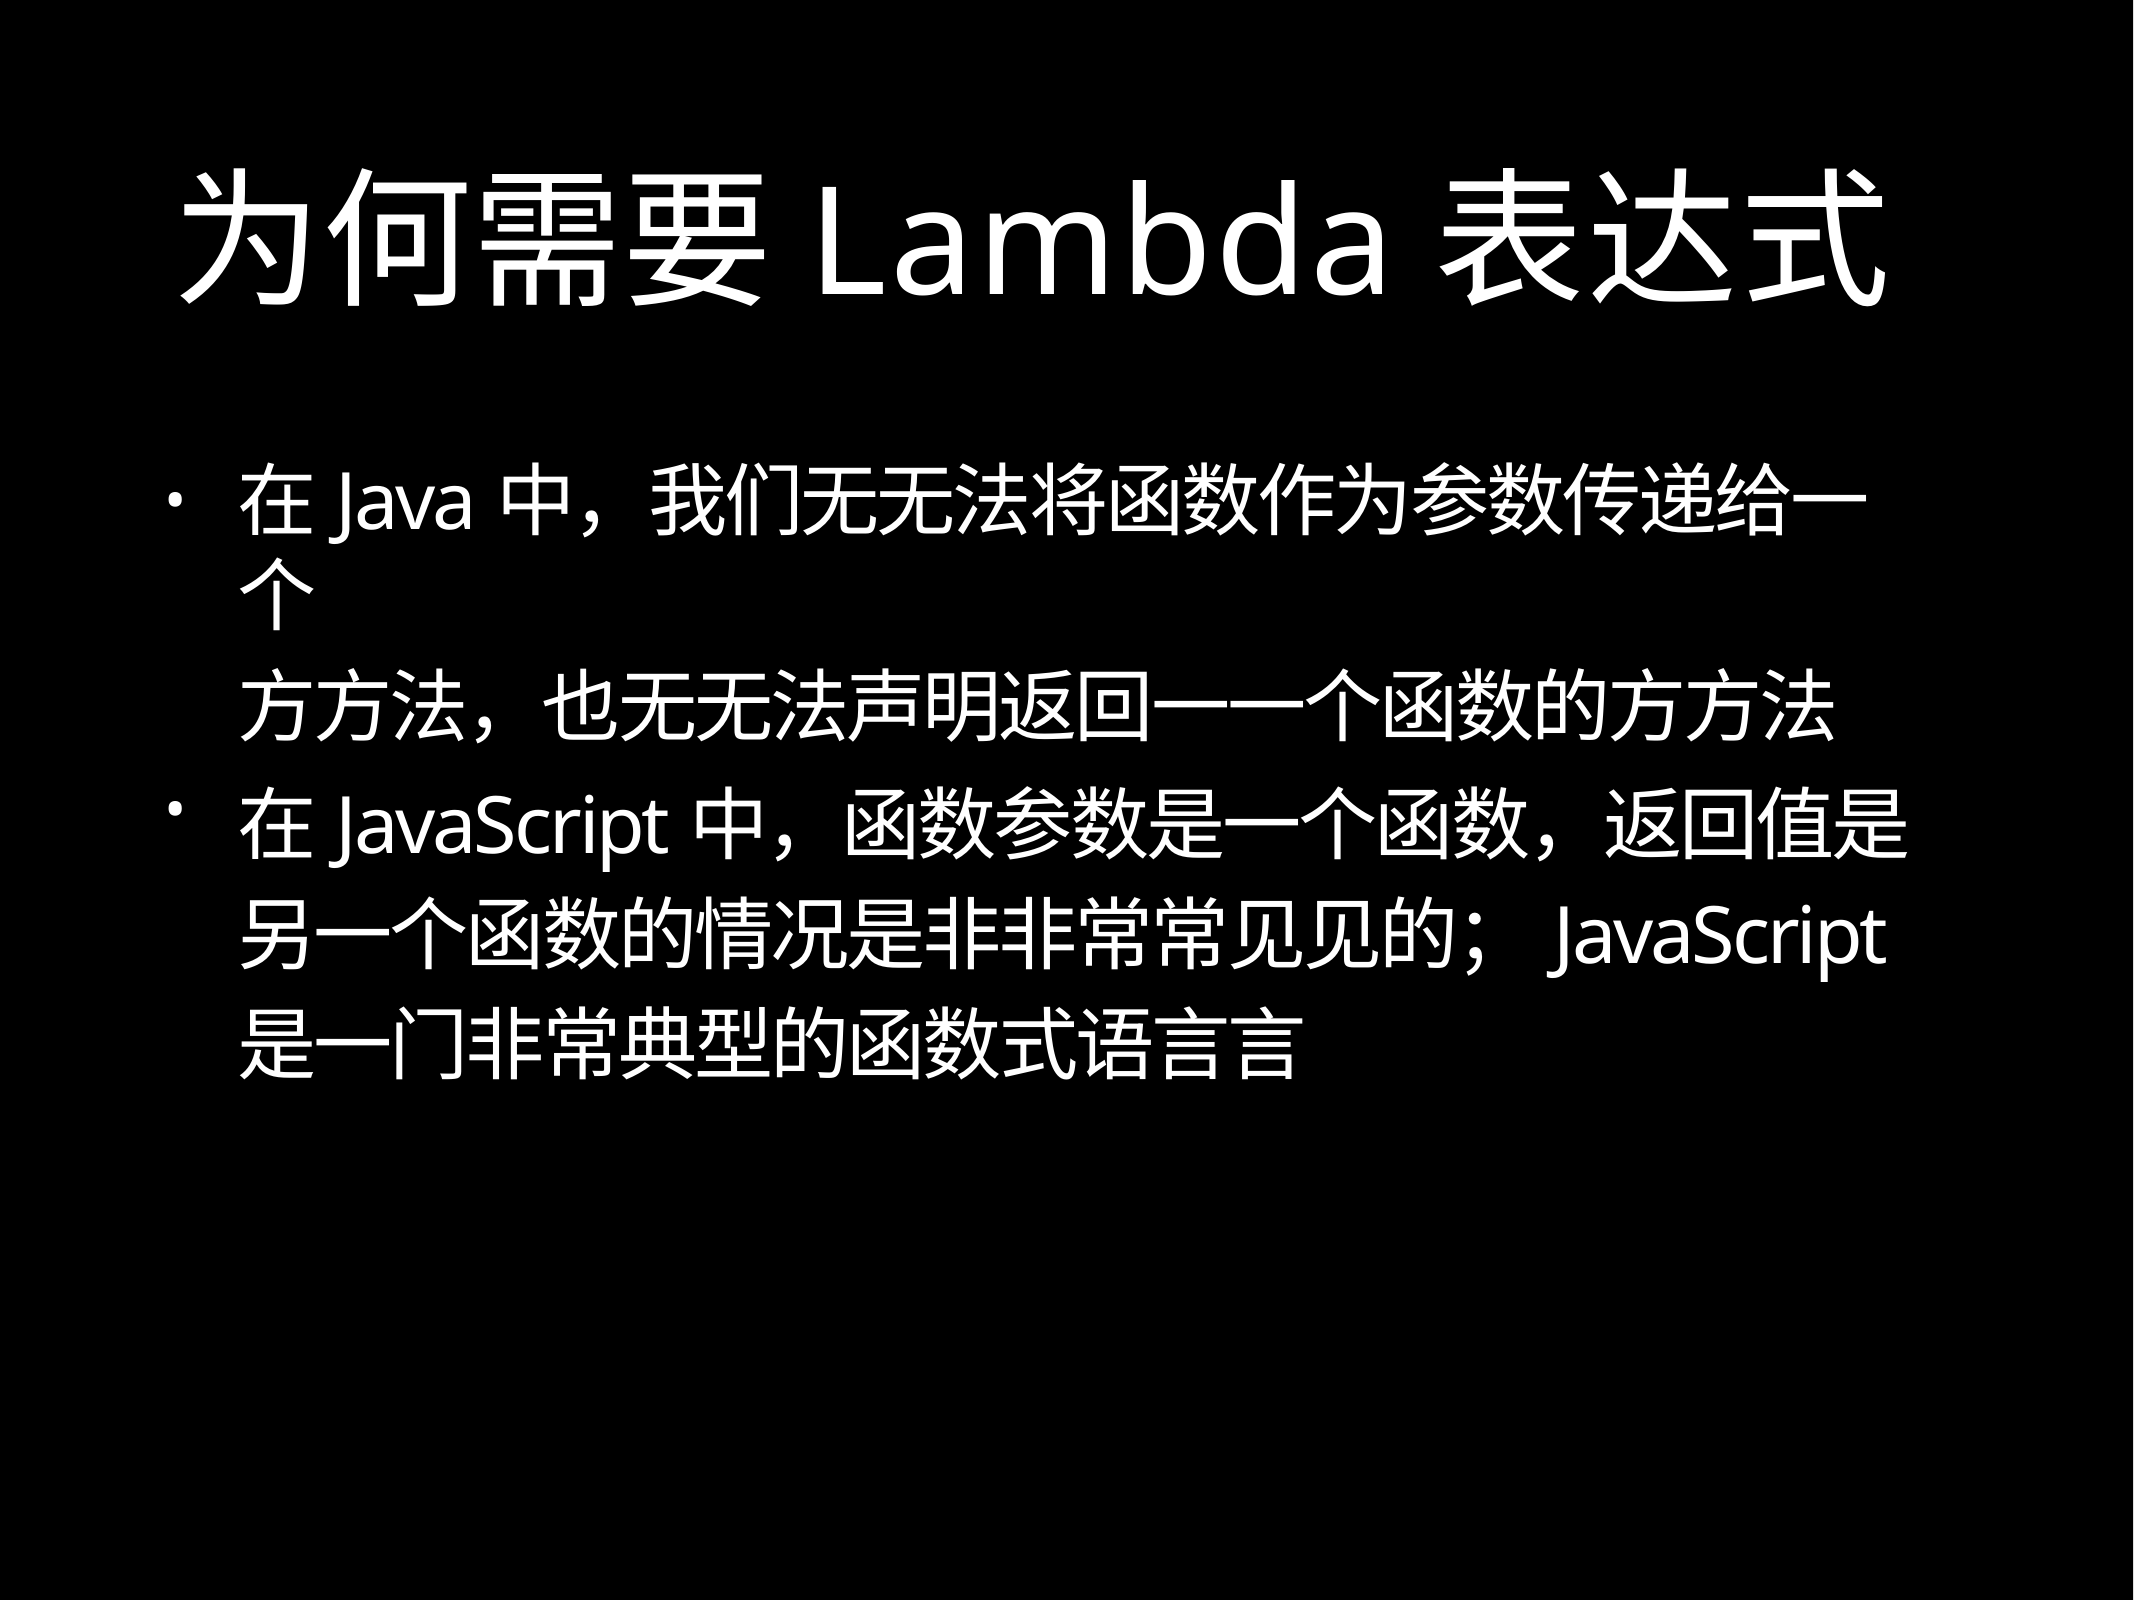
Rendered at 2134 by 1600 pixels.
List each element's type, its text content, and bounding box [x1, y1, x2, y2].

text_box • [162, 462, 197, 534]
text_box 在JavaScript中，函数参数是⼀个函数，返回值是 另⼀个函数的情况是⾮非常常⻅见的；JavaScript是⼀⻔⾮常典型的函数式语⾔言 [235, 758, 1960, 1090]
text_box • [162, 770, 197, 843]
text_box 在Java中，我们⽆无法将函数作为参数传递给⼀个 ⽅方法，也⽆无法声明返回⼀一个函数的⽅方法 [235, 450, 1911, 752]
title 为何需要Lambda表达式 [162, 144, 1971, 412]
